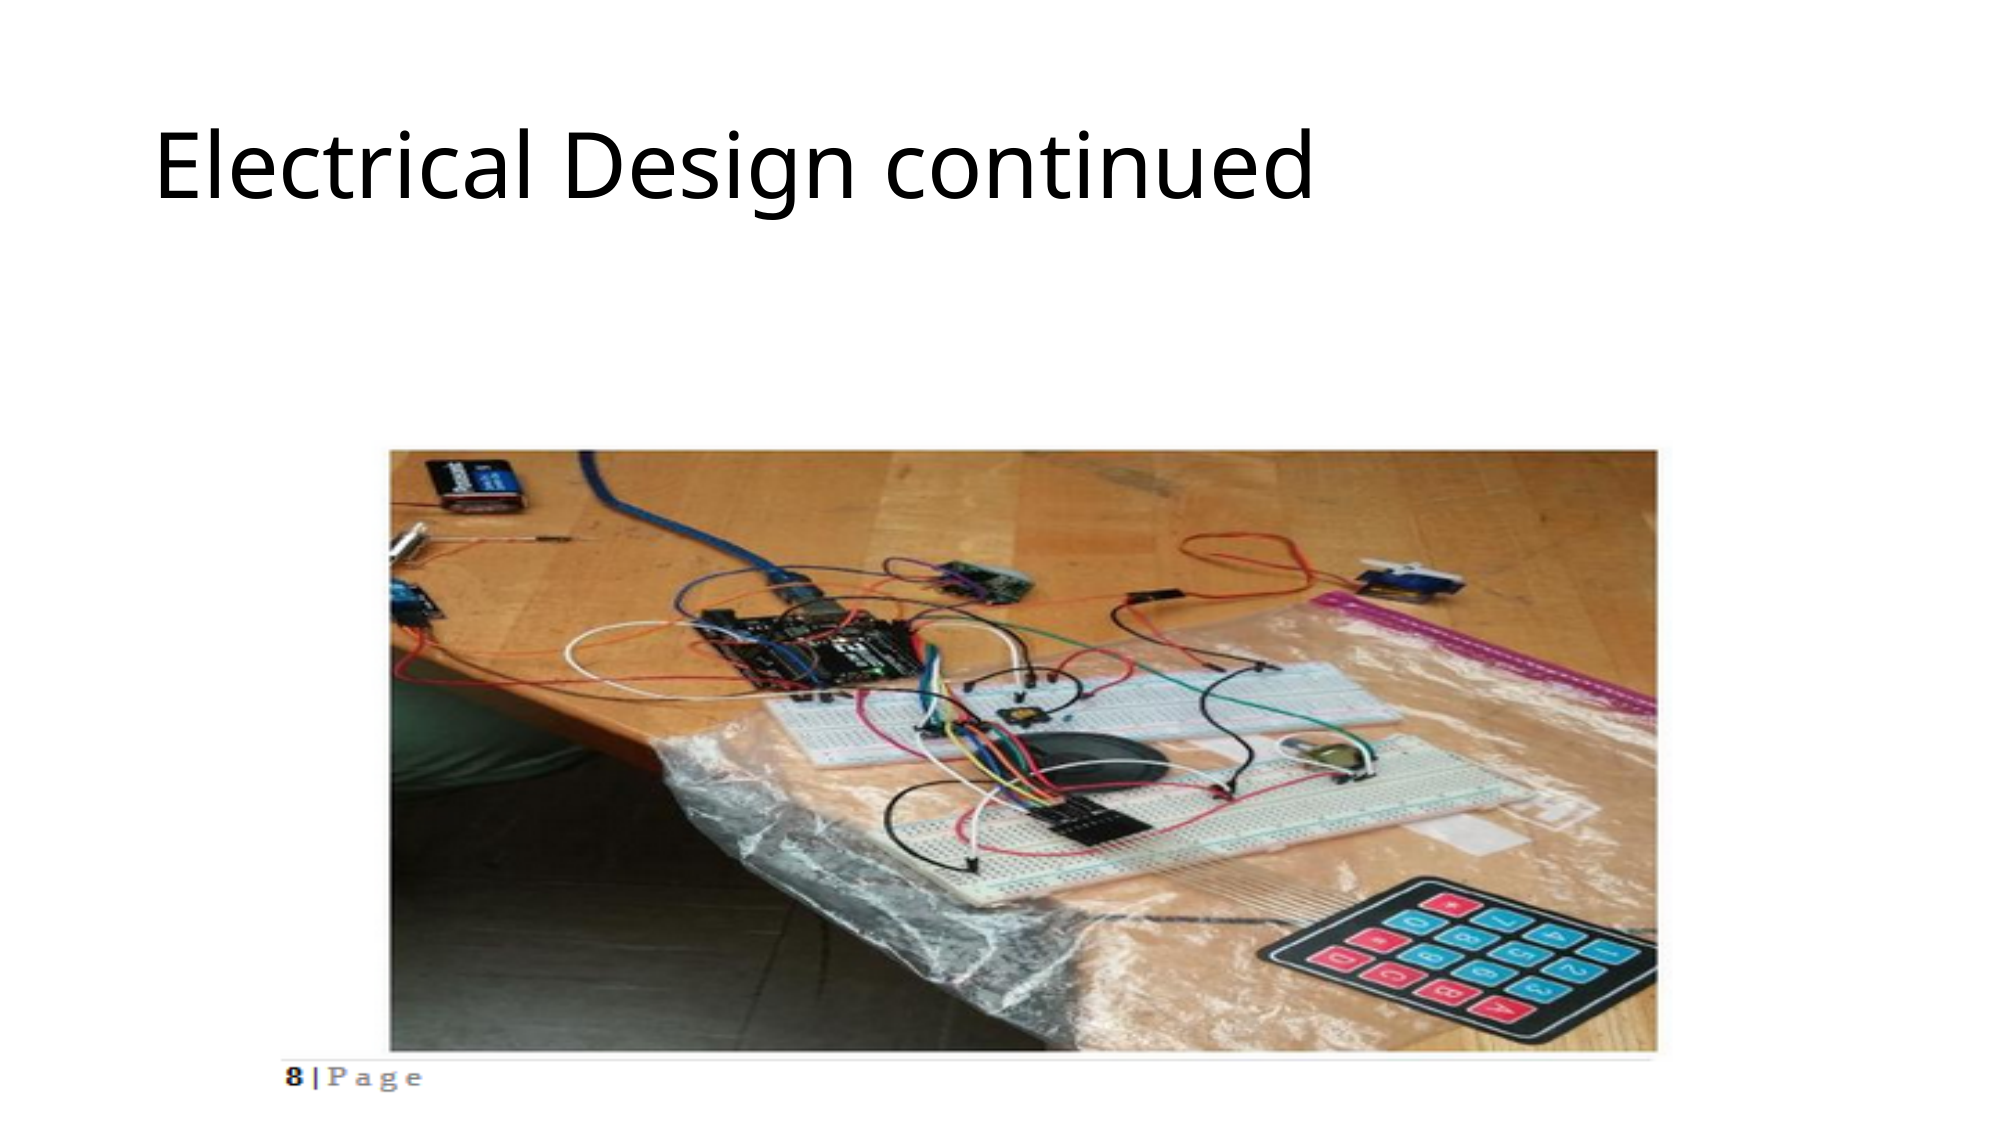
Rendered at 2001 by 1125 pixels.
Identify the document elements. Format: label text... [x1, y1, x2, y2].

title Electrical Design continued [137, 59, 1863, 278]
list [235, 366, 1811, 1125]
